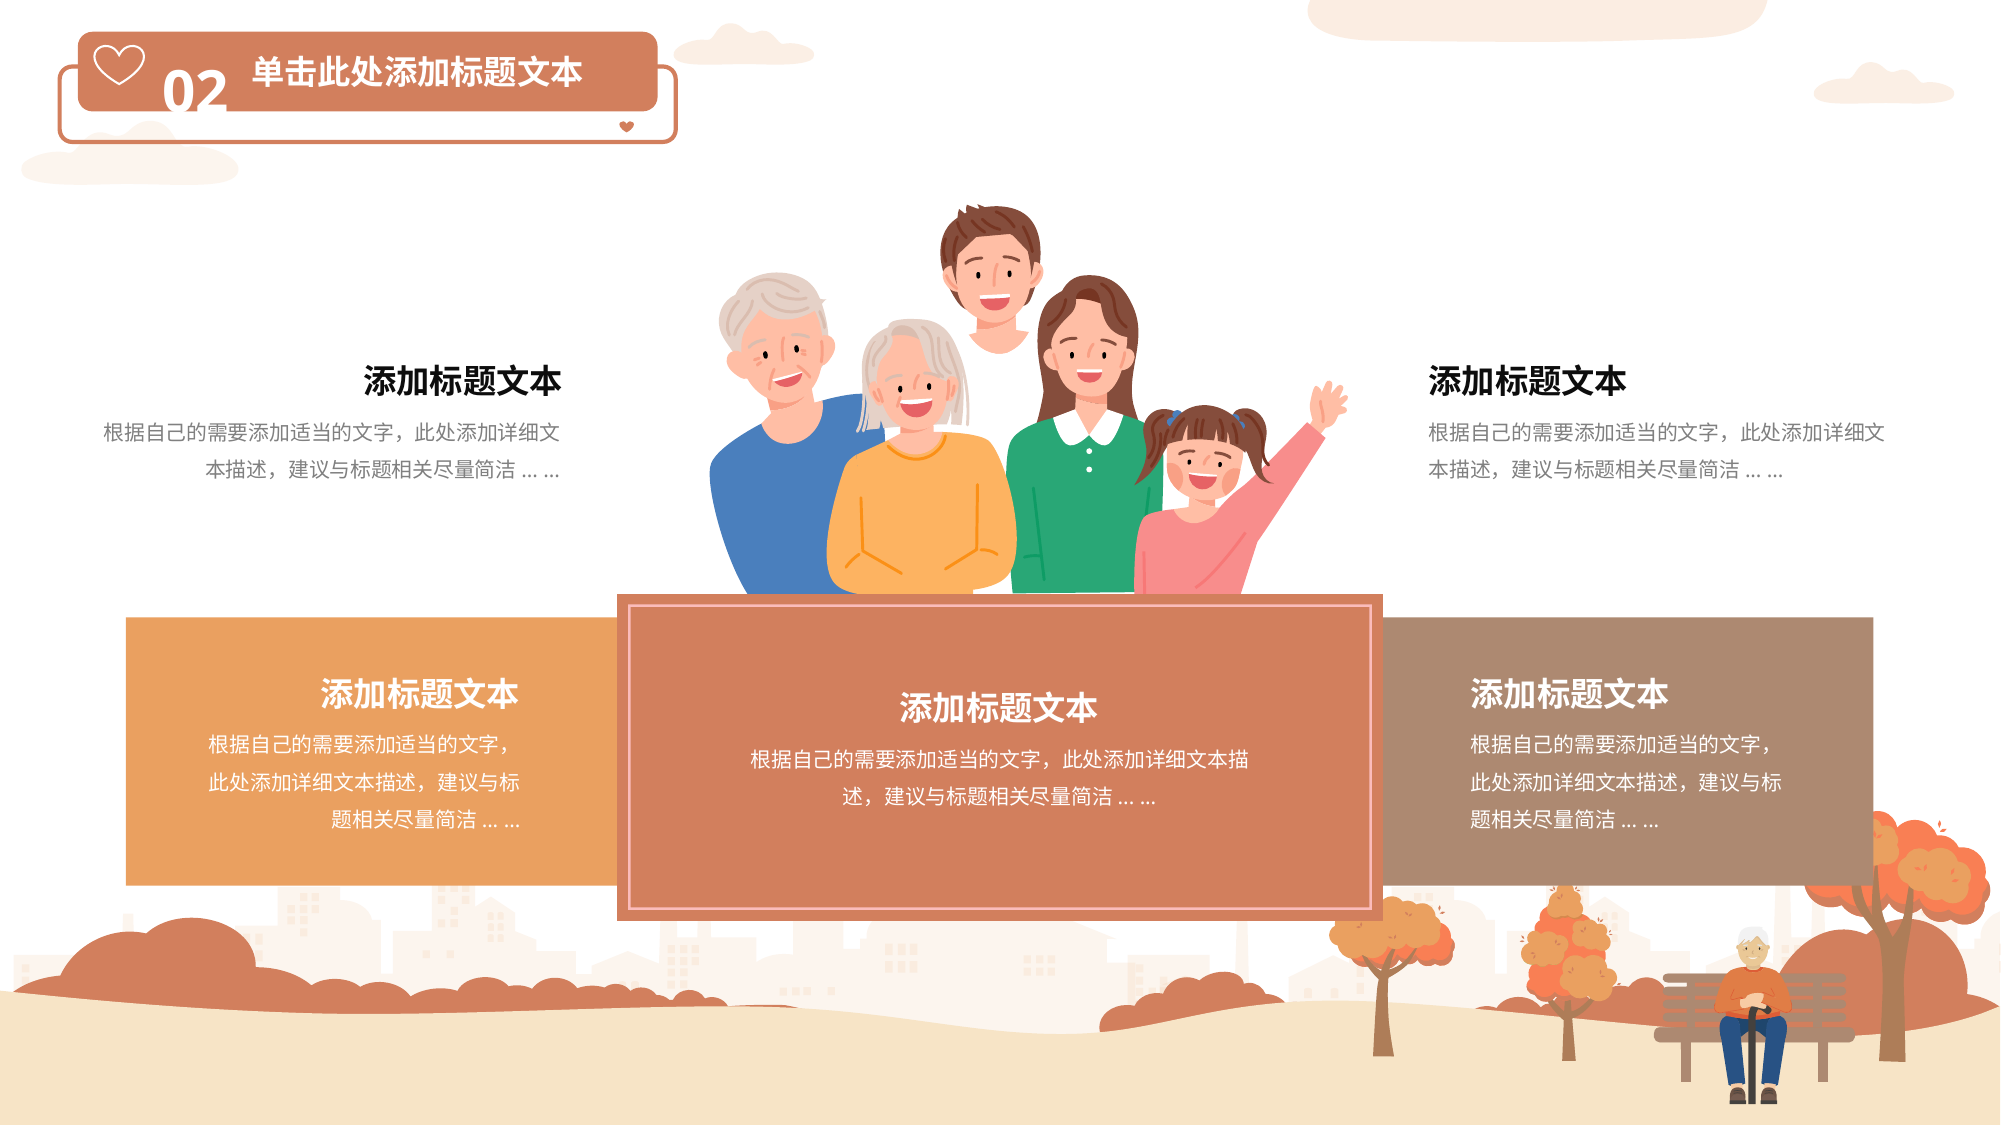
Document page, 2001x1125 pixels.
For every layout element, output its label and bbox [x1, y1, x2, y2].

text_box [1414, 352, 1901, 487]
text_box [88, 352, 578, 487]
text_box [190, 665, 536, 838]
text_box [1455, 665, 1801, 838]
text_box [59, 33, 676, 142]
text_box [617, 204, 1383, 921]
text_box [733, 680, 1266, 815]
text_box [1383, 616, 1874, 887]
text_box [125, 616, 617, 887]
